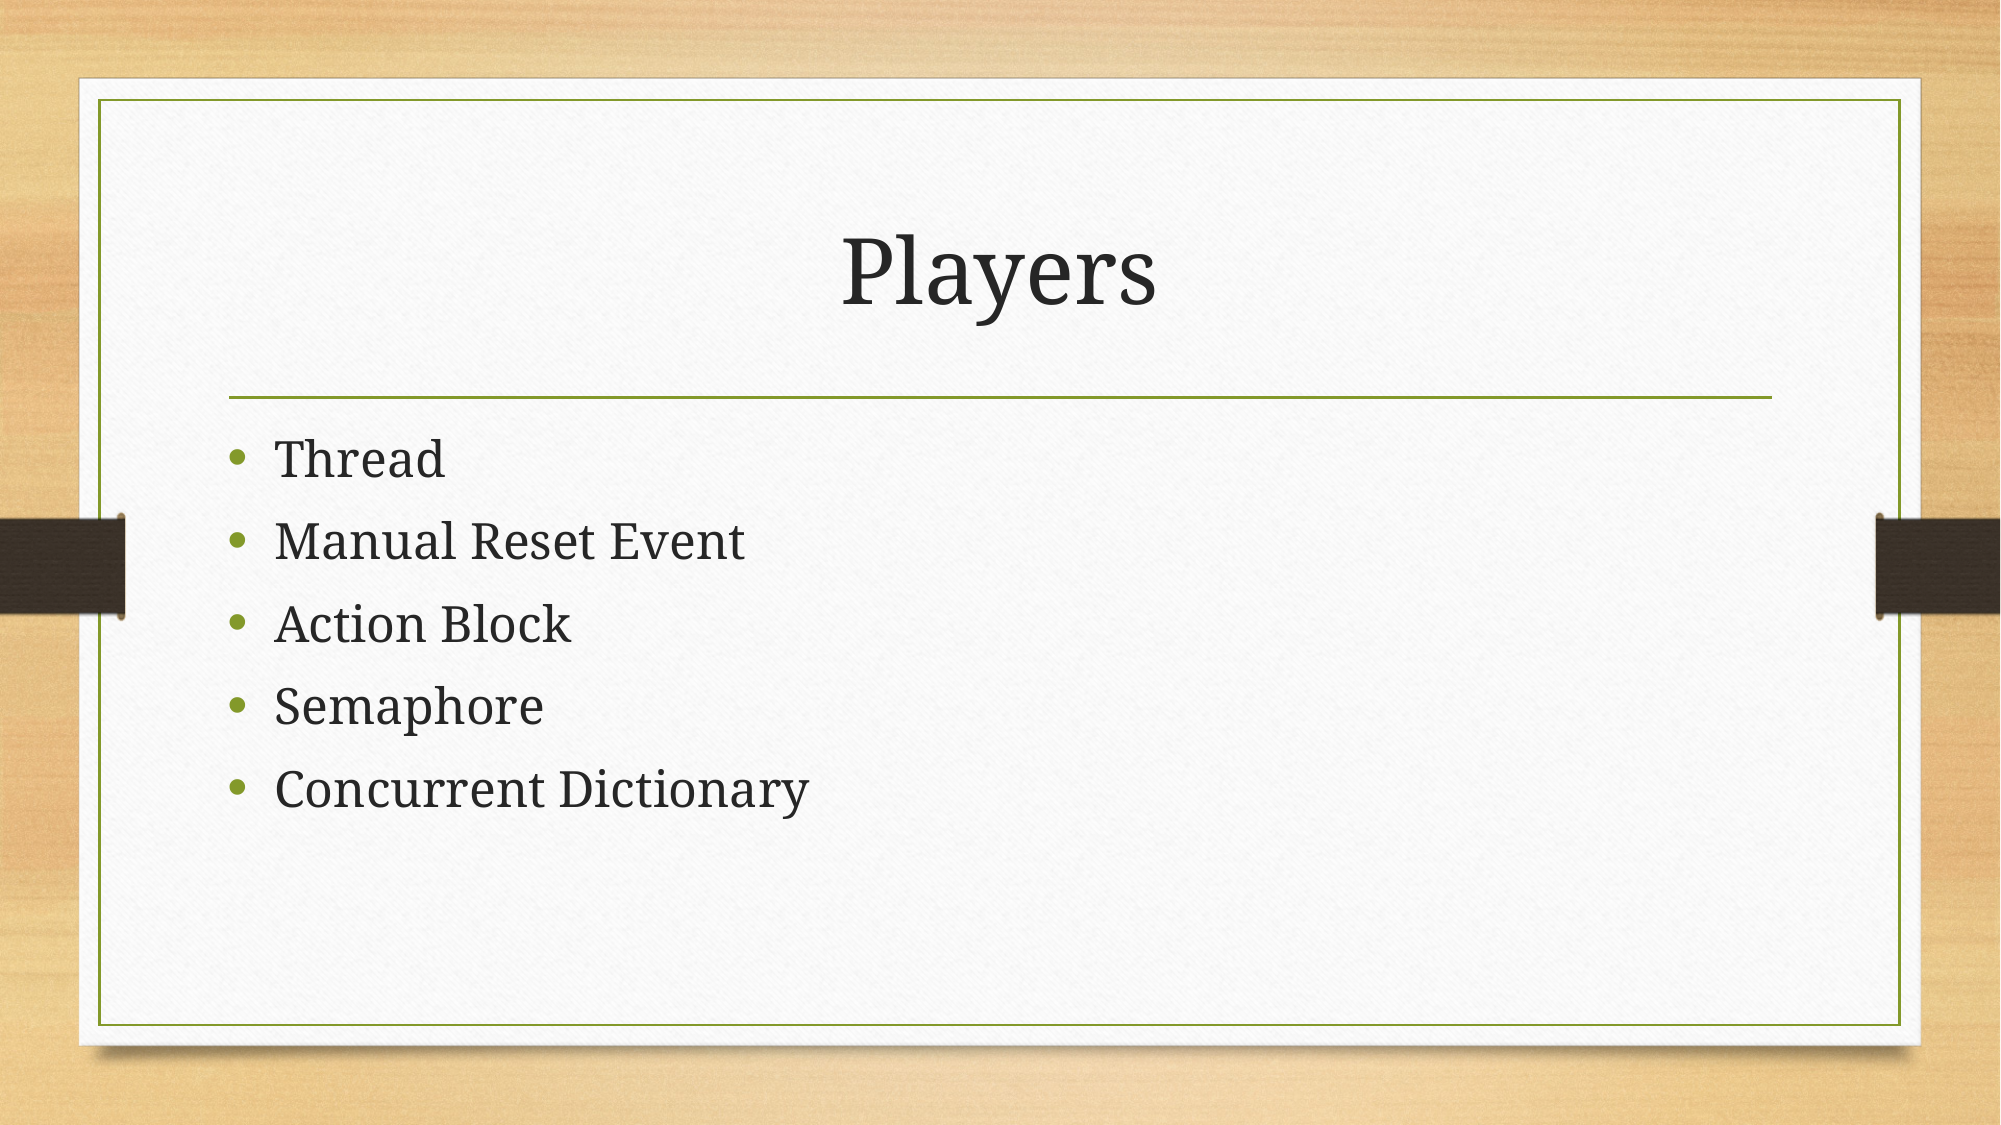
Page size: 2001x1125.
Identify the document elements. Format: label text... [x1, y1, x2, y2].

picture [0, 0, 2001, 1125]
title Players [212, 161, 1788, 375]
list Thread Manual Reset Event Action Block Semaphore Concurrent Dictionary [212, 419, 1788, 964]
